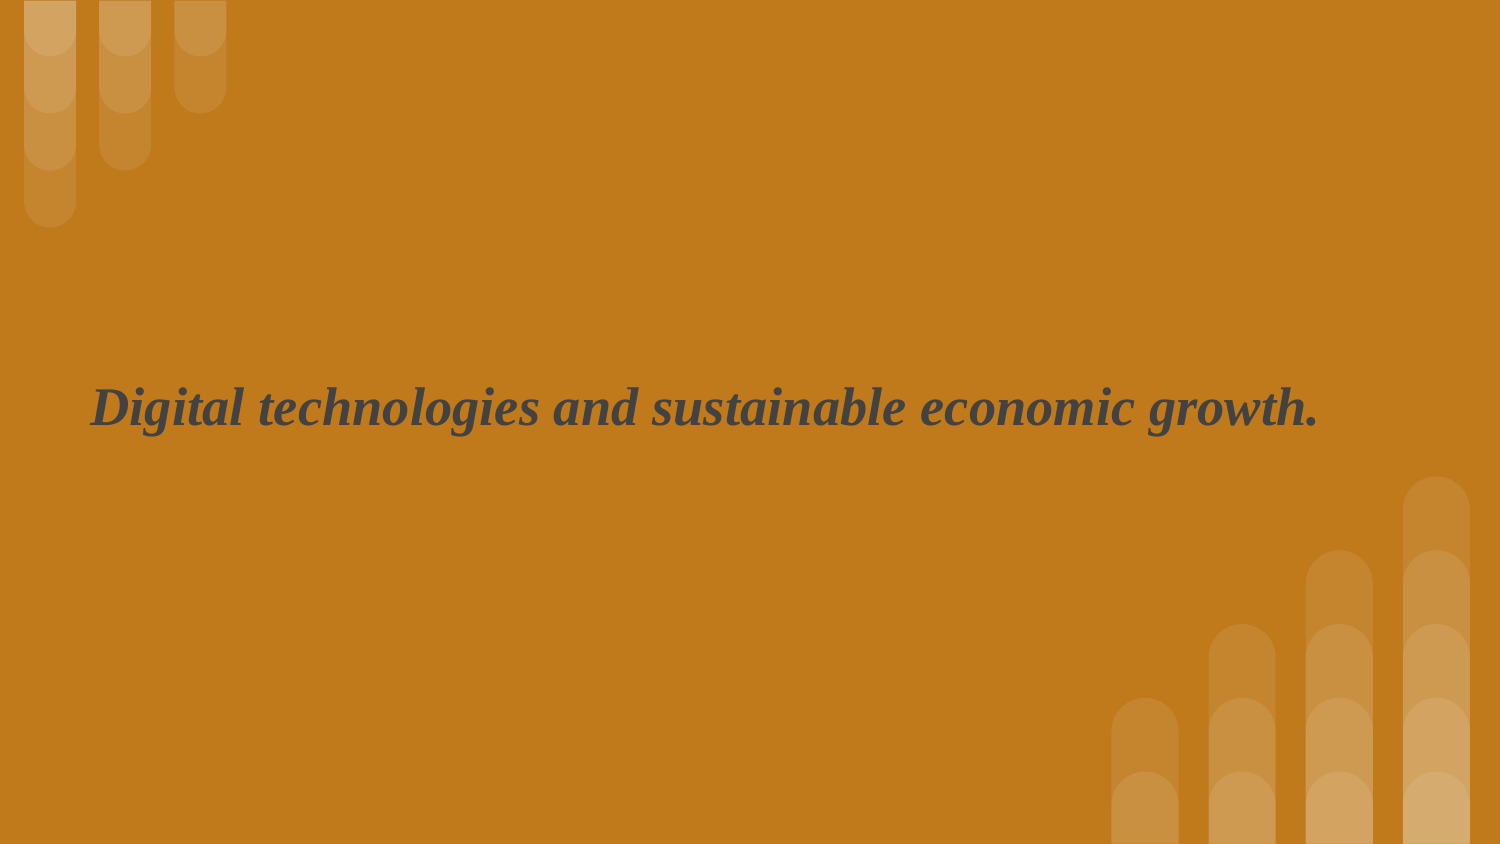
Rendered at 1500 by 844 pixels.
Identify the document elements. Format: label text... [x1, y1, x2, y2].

title Digital technologies and sustainable economic growth. [75, 143, 1401, 647]
